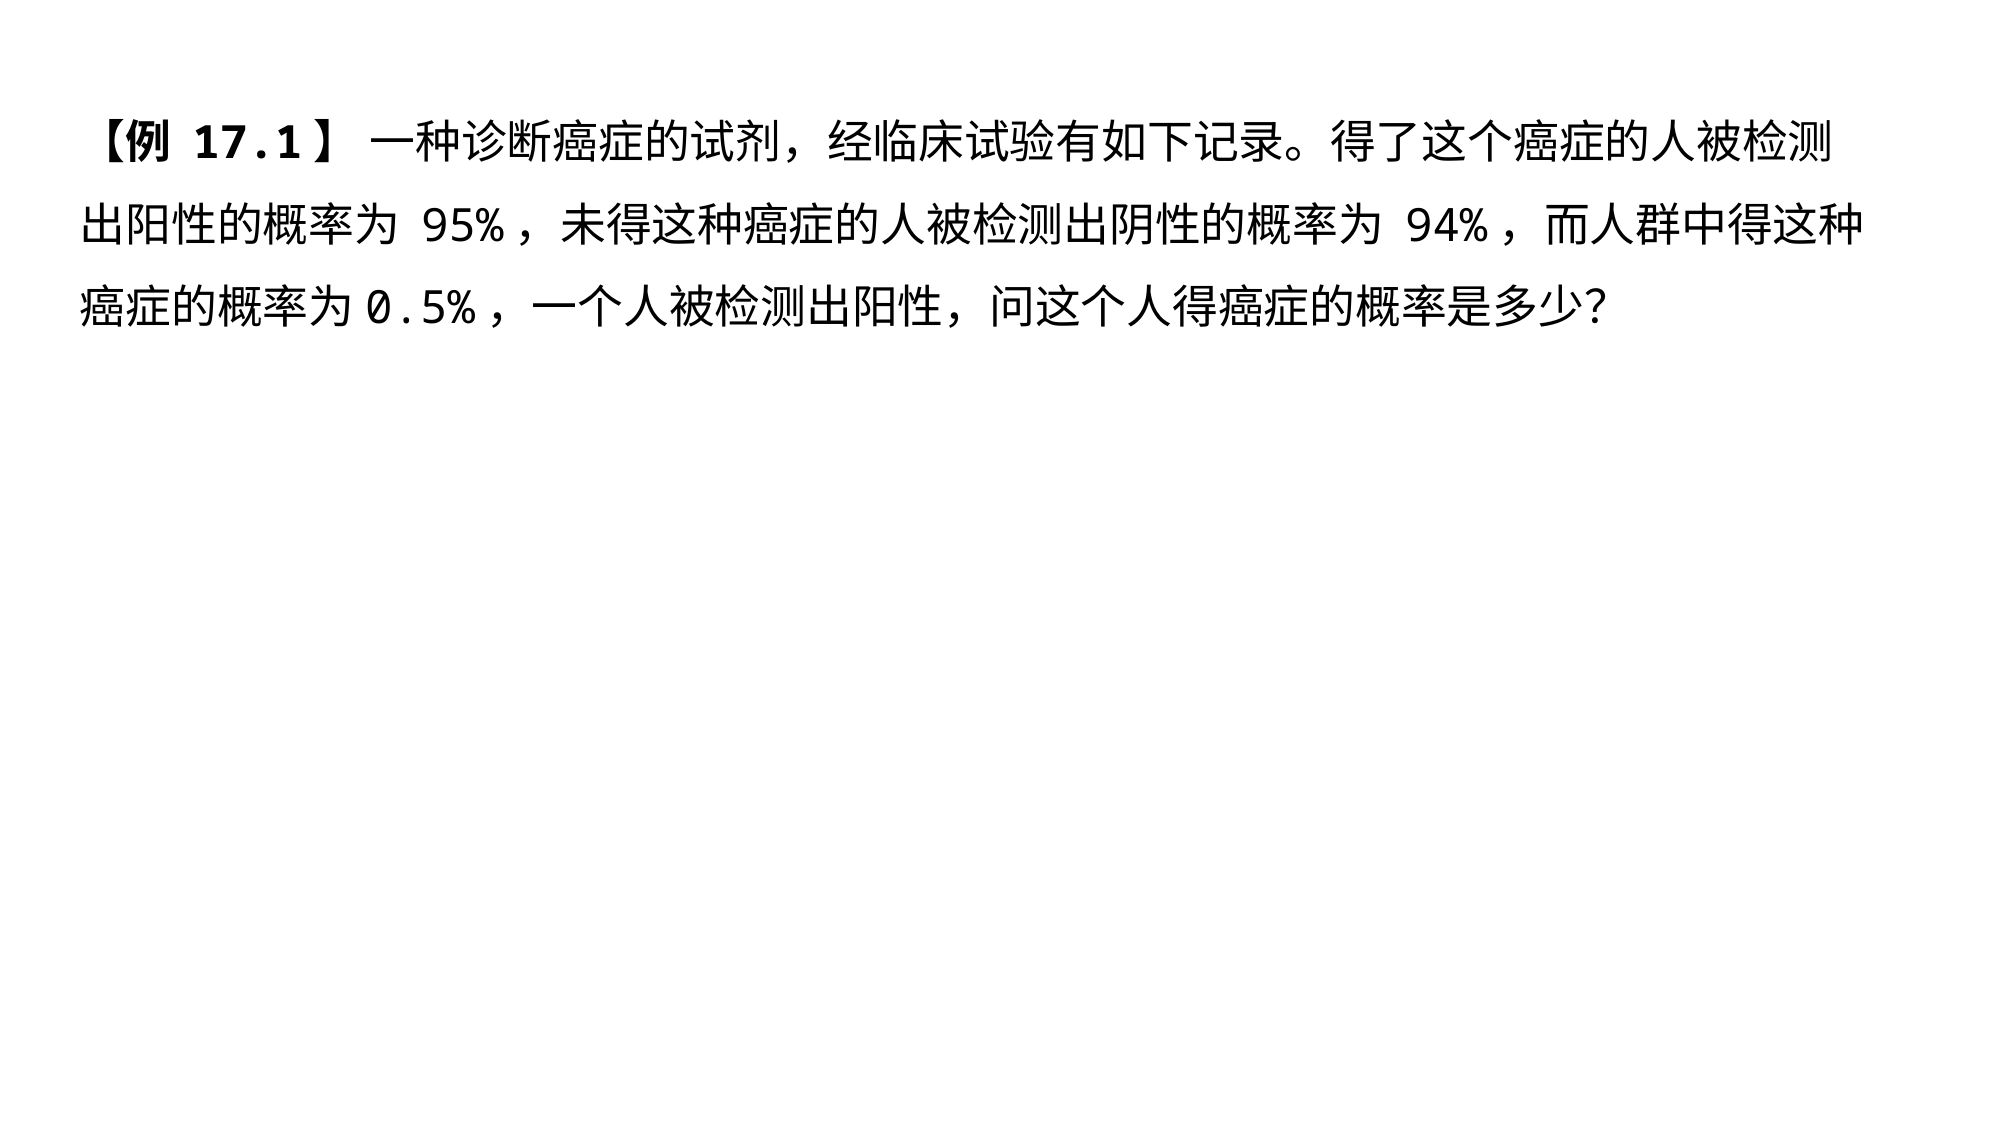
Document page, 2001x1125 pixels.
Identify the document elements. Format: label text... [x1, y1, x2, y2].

list 【例 17.1】 一种诊断癌症的试剂，经临床试验有如下记录。得了这个癌症的人被检测出阳性的概率为 95%，未得这种癌症的人被检测出阴性的概率为 94%，而人群中得这种癌症的概率为0.5%，一个人被检测出阳性，问这个人得癌症的概率是多少？ [64, 78, 1888, 360]
